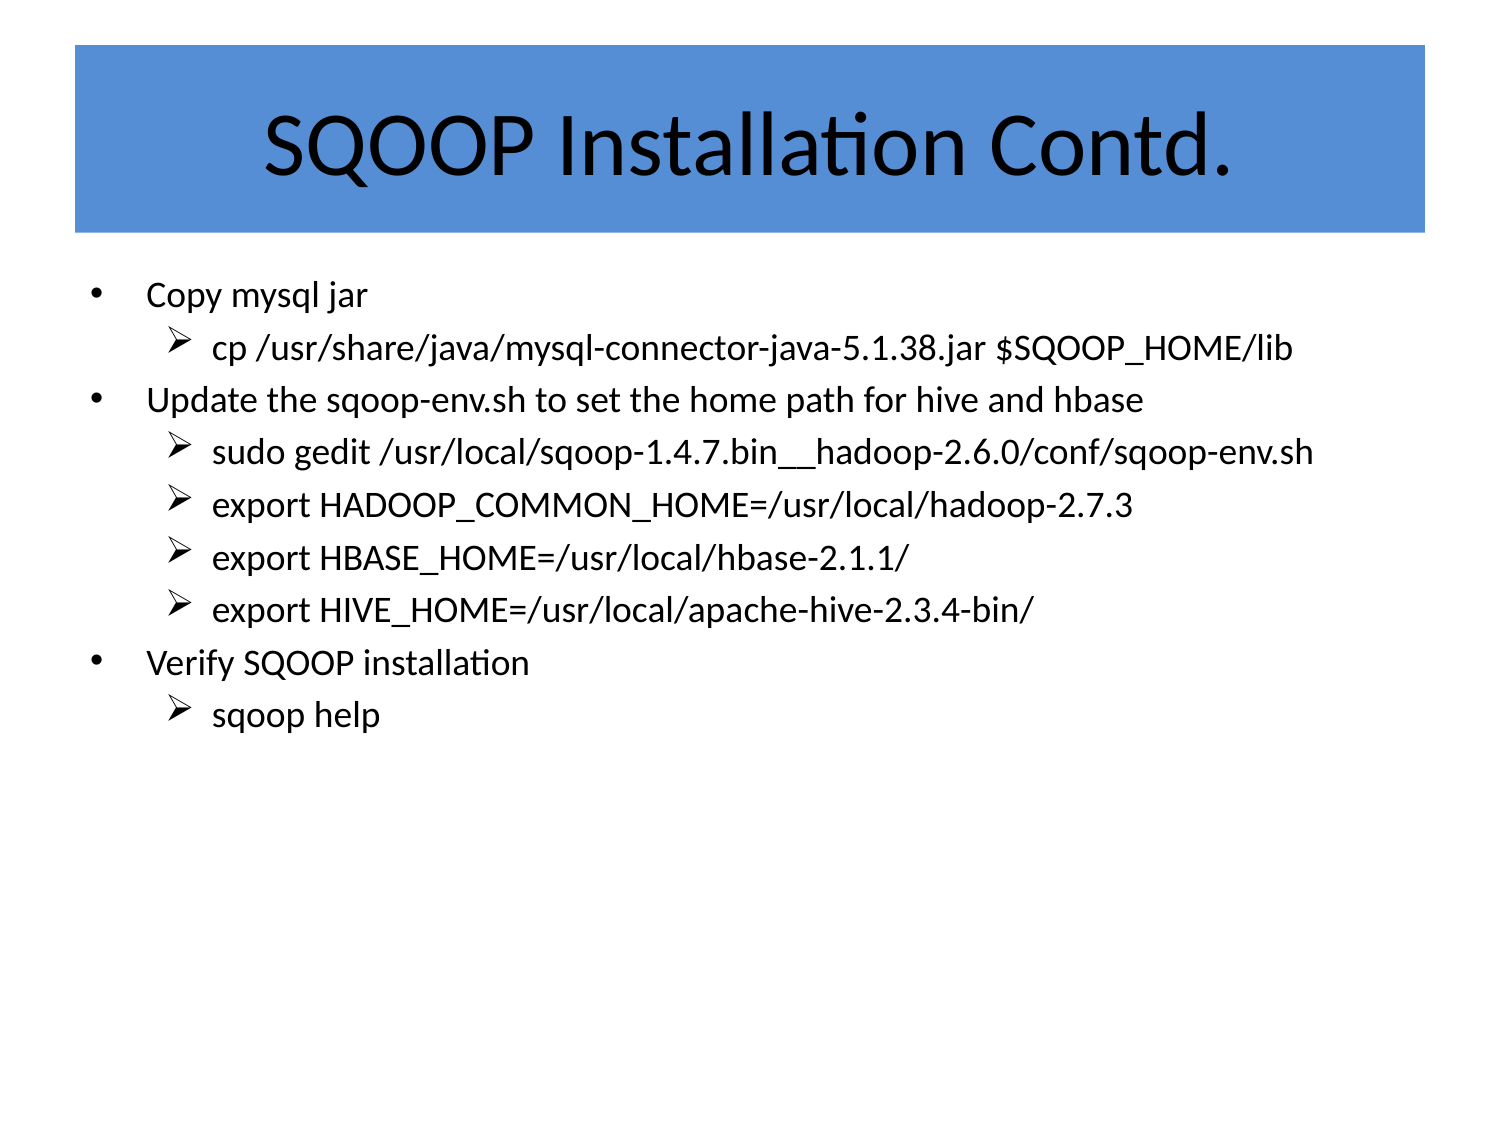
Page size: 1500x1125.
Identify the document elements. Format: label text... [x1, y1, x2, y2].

list Copy mysql jar cp /usr/share/java/mysql-connector-java-5.1.38.jar $SQOOP_HOME/lib Update the sqoop-env.sh to set the home path for hive and hbase sudo gedit /usr/local/sqoop-1.4.7.bin__hadoop-2.6.0/conf/sqoop-env.sh export HADOOP_COMMON_HOME=/usr/local/hadoop-2.7.3 export HBASE_HOME=/usr/local/hbase-2.1.1/ export HIVE_HOME=/usr/local/apache-hive-2.3.4-bin/ Verify SQOOP installation sqoop help [75, 262, 1425, 1005]
title SQOOP Installation Contd. [75, 45, 1425, 233]
